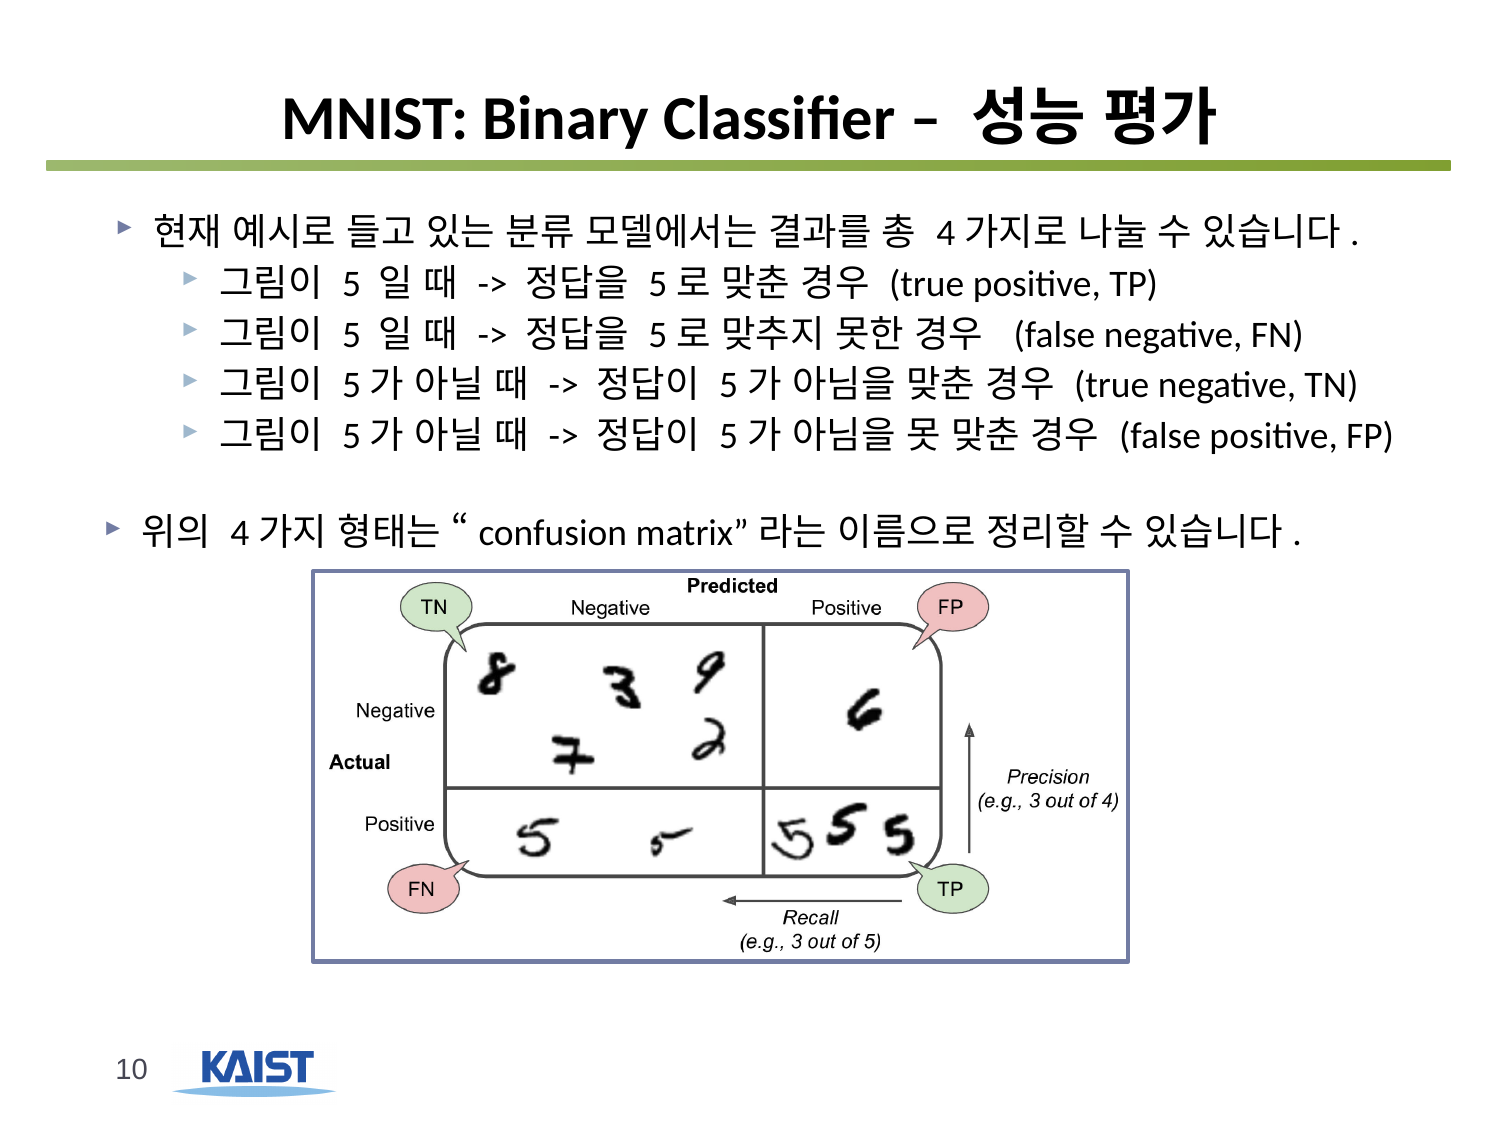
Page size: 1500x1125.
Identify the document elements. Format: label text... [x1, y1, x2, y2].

list 위의 4가지 형태는 “confusion matrix”라는 이름으로 정리할 수 있습니다. [88, 270, 1500, 1053]
picture [314, 573, 1127, 960]
list 현재 예시로 들고 있는 분류 모델에서는 결과를 총 4가지로 나눌 수 있습니다. 그림이 5 일 때 -> 정답을 5로 맞춘 경우 (true positive, TP) 그림이 5 일 때 -> 정답을 5로 맞추지 못한 경우 (false negative, FN) 그림이 5가 아닐 때 -> 정답이 5가 아님을 맞춘 경우 (true negative, TN) 그림이 5가 아닐 때 -> 정답이 5가 아님을 못 맞춘 경우 (false positive, FP) [100, 205, 1500, 518]
title MNIST: Binary Classifier – 성능 평가 [0, 0, 1500, 160]
slide_number 10 [100, 1053, 426, 1103]
